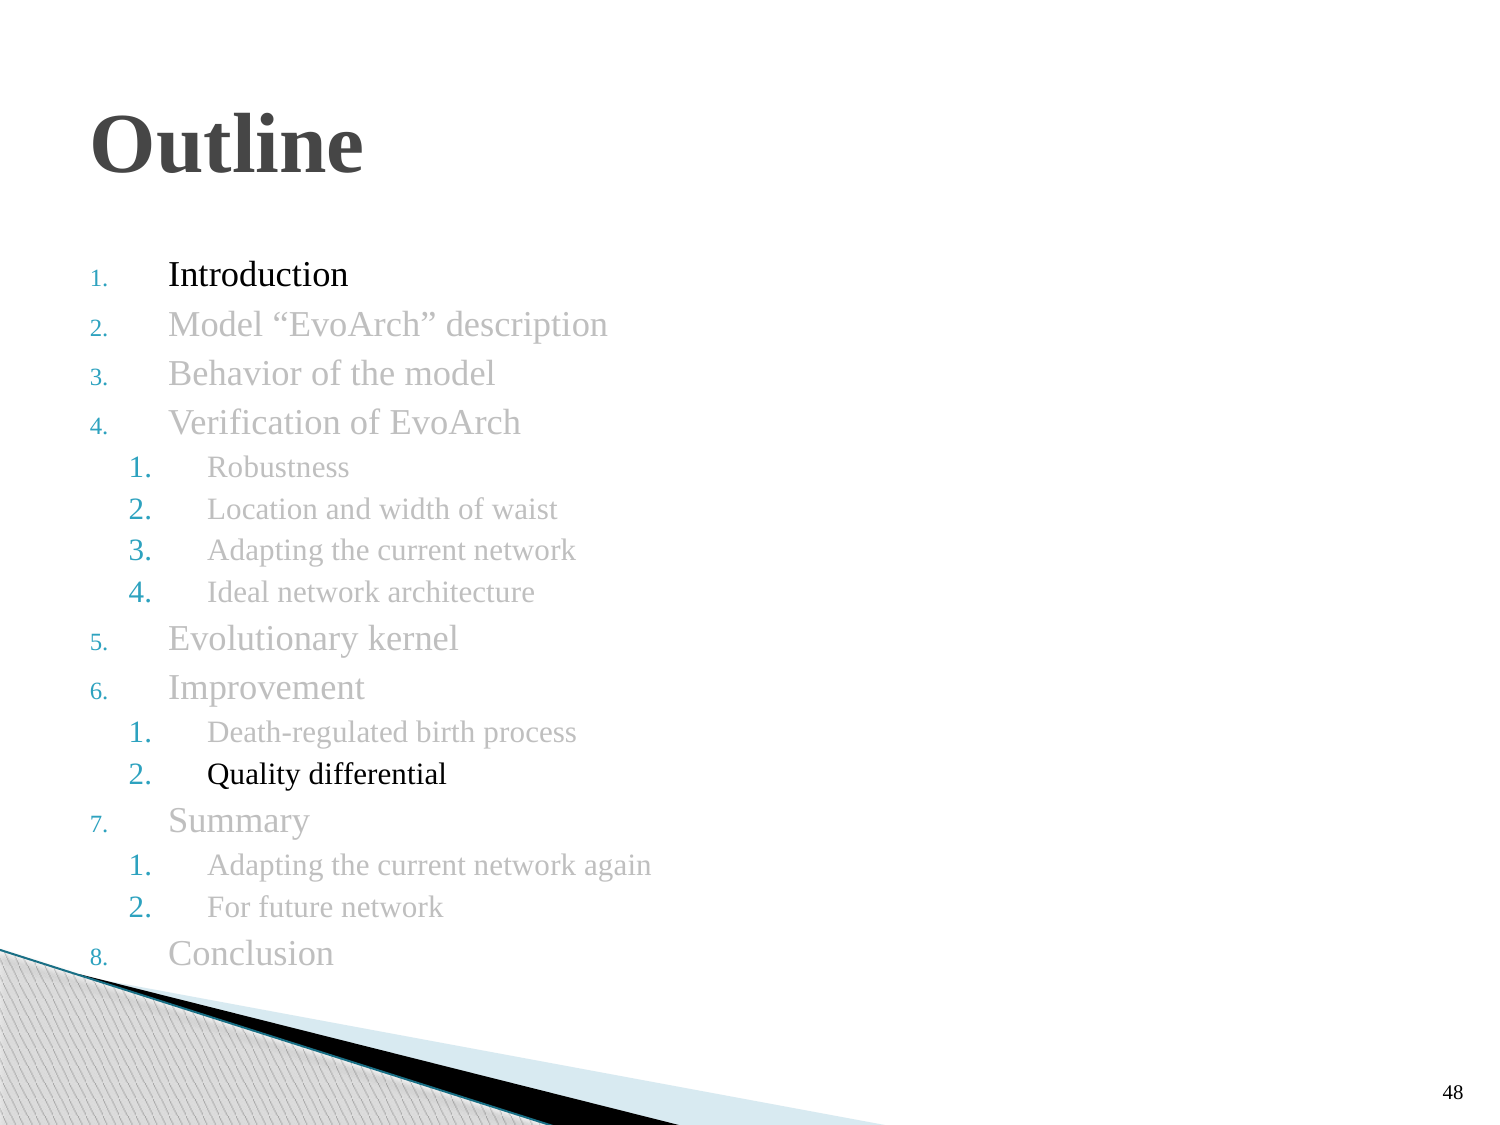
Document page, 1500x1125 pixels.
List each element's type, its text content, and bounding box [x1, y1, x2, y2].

slide_number 48 [1418, 1051, 1479, 1112]
title Outline [75, 45, 1425, 233]
list Introduction Model “EvoArch” description Behavior of the model Verification of EvoArch Robustness Location and width of waist Adapting the current network Ideal network architecture Evolutionary kernel Improvement Death-regulated birth process Quality differential Summary Adapting the current network again For future network Conclusion [75, 243, 1425, 986]
